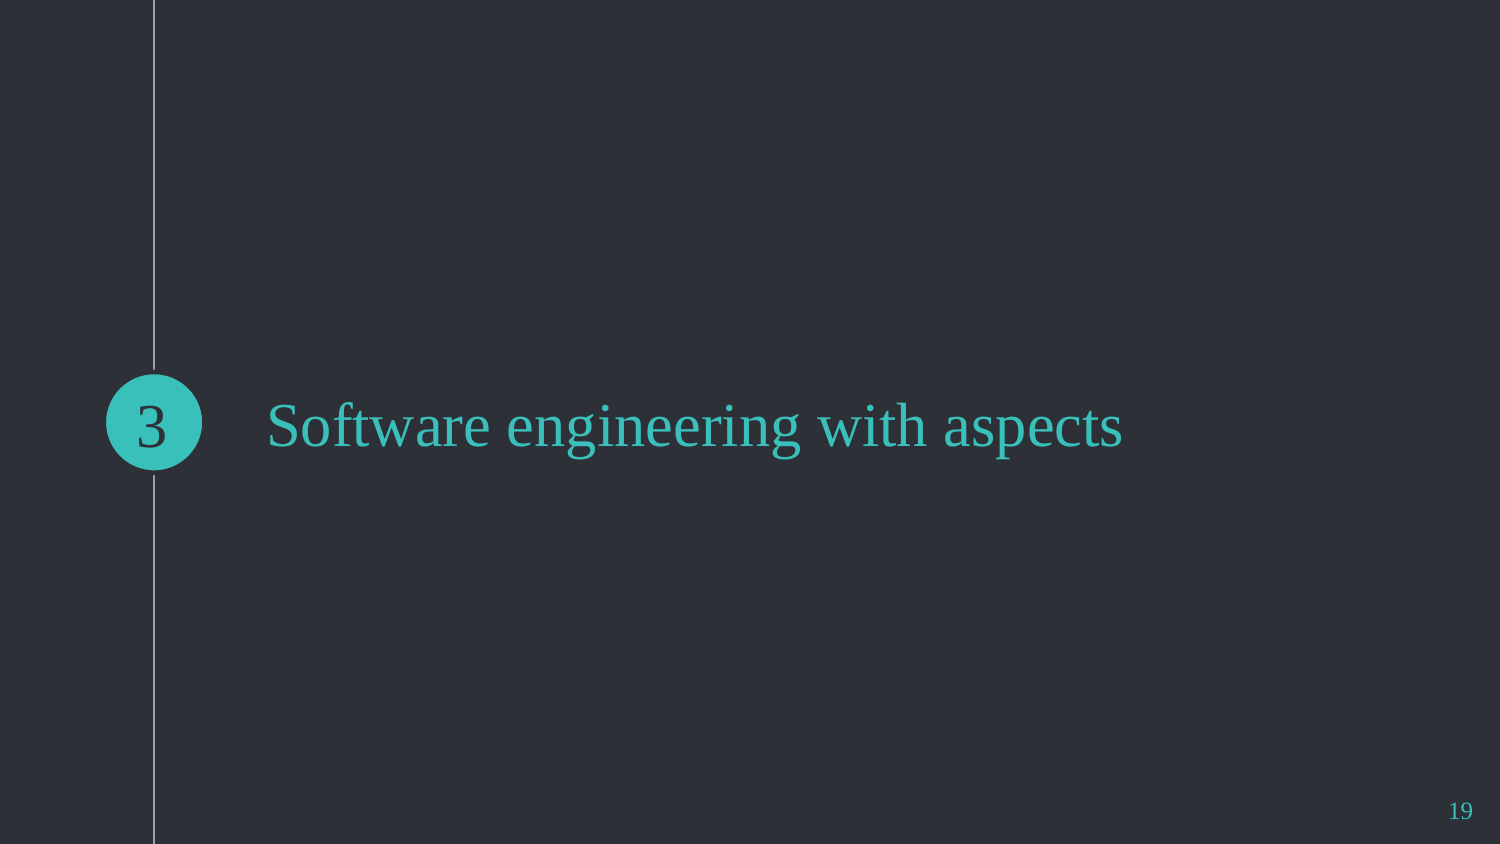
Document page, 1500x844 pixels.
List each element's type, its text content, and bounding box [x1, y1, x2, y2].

title Software engineering with aspects [250, 341, 1362, 503]
text_box 3 [86, 373, 218, 471]
slide_number 19 [1398, 779, 1489, 832]
